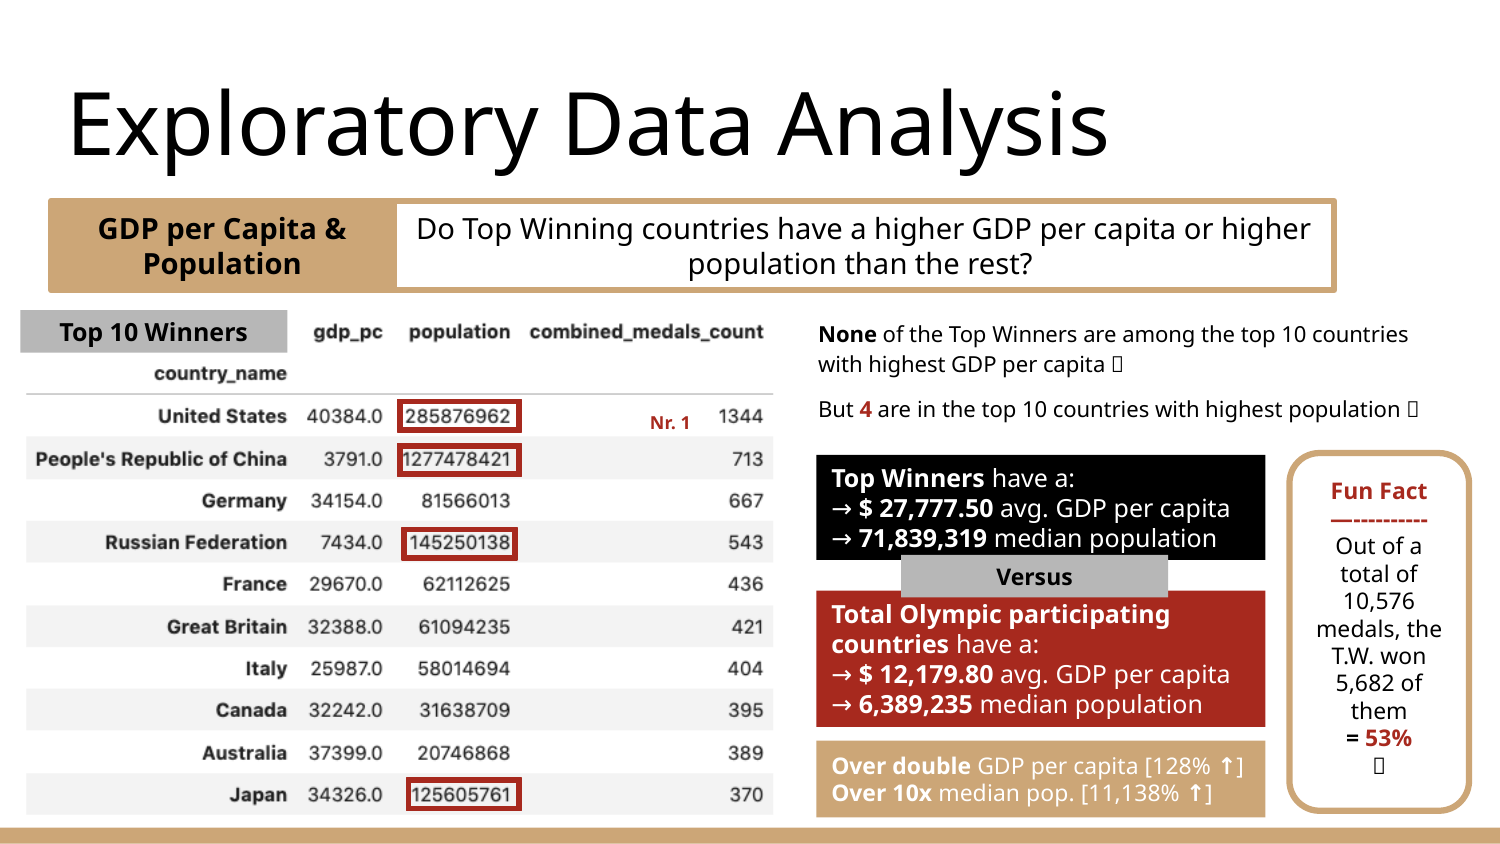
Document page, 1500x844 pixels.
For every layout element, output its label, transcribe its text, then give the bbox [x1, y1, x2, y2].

list None of the Top Winners are among the top 10 countries with highest GDP per capita ❌ But 4 are in the top 10 countries with highest population 👀 [803, 301, 1440, 448]
title Exploratory Data Analysis [51, 51, 1449, 189]
picture [17, 313, 781, 819]
text_box Versus [901, 554, 1169, 598]
text_box GDP per Capita & Population [51, 200, 393, 291]
text_box Top Winners have a: → $ 27,777.50 avg. GDP per capita → 71,839,319 median population [816, 454, 1266, 560]
text_box Total Olympic participating countries have a: → $ 12,179.80 avg. GDP per capita → 6,389,235 median population [816, 590, 1266, 727]
text_box Do Top Winning countries have a higher GDP per capita or higher population than the rest? [393, 200, 1335, 291]
text_box Over double GDP per capita [128% ↑] Over 10x median pop. [11,138% ↑] [816, 740, 1266, 818]
text_box Fun Fact —---------- Out of a total of 10,576 medals, the T.W. won 5,682 of them = 53% 👀 [1289, 453, 1470, 811]
